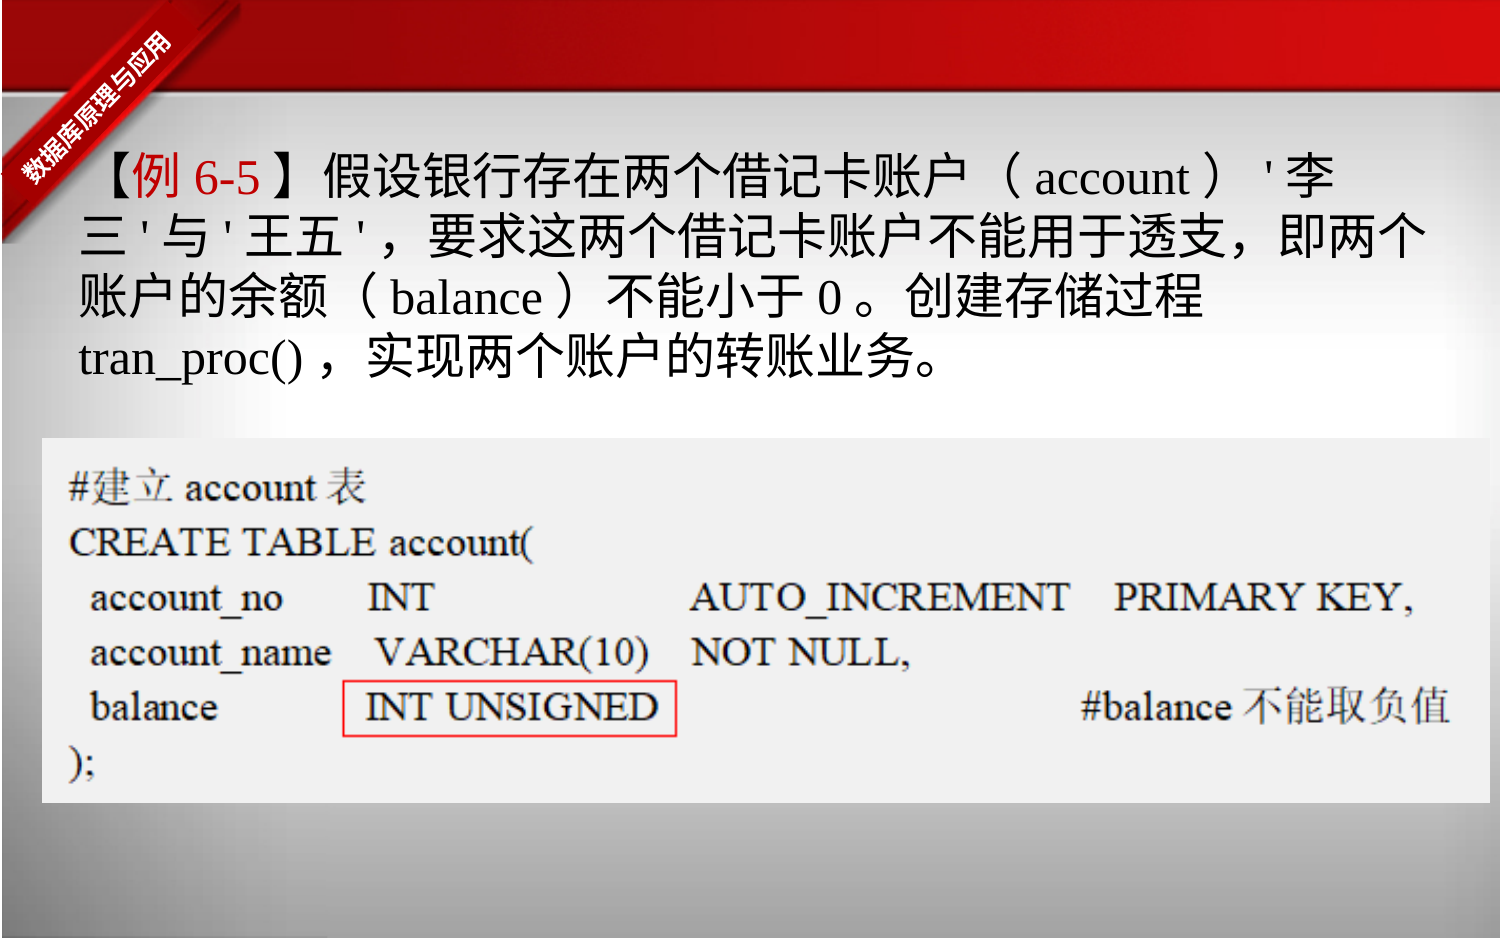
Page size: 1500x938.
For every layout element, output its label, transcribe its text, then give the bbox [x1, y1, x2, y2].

picture [2, 0, 1500, 938]
text_box 【例6-5】假设银行存在两个借记卡账户（account）'李三'与'王五'，要求这两个借记卡账户不能用于透支，即两个账户的余额（balance）不能小于0。创建存储过程tran_proc()，实现两个账户的转账业务。 [63, 137, 1468, 393]
picture [2, 0, 167, 171]
